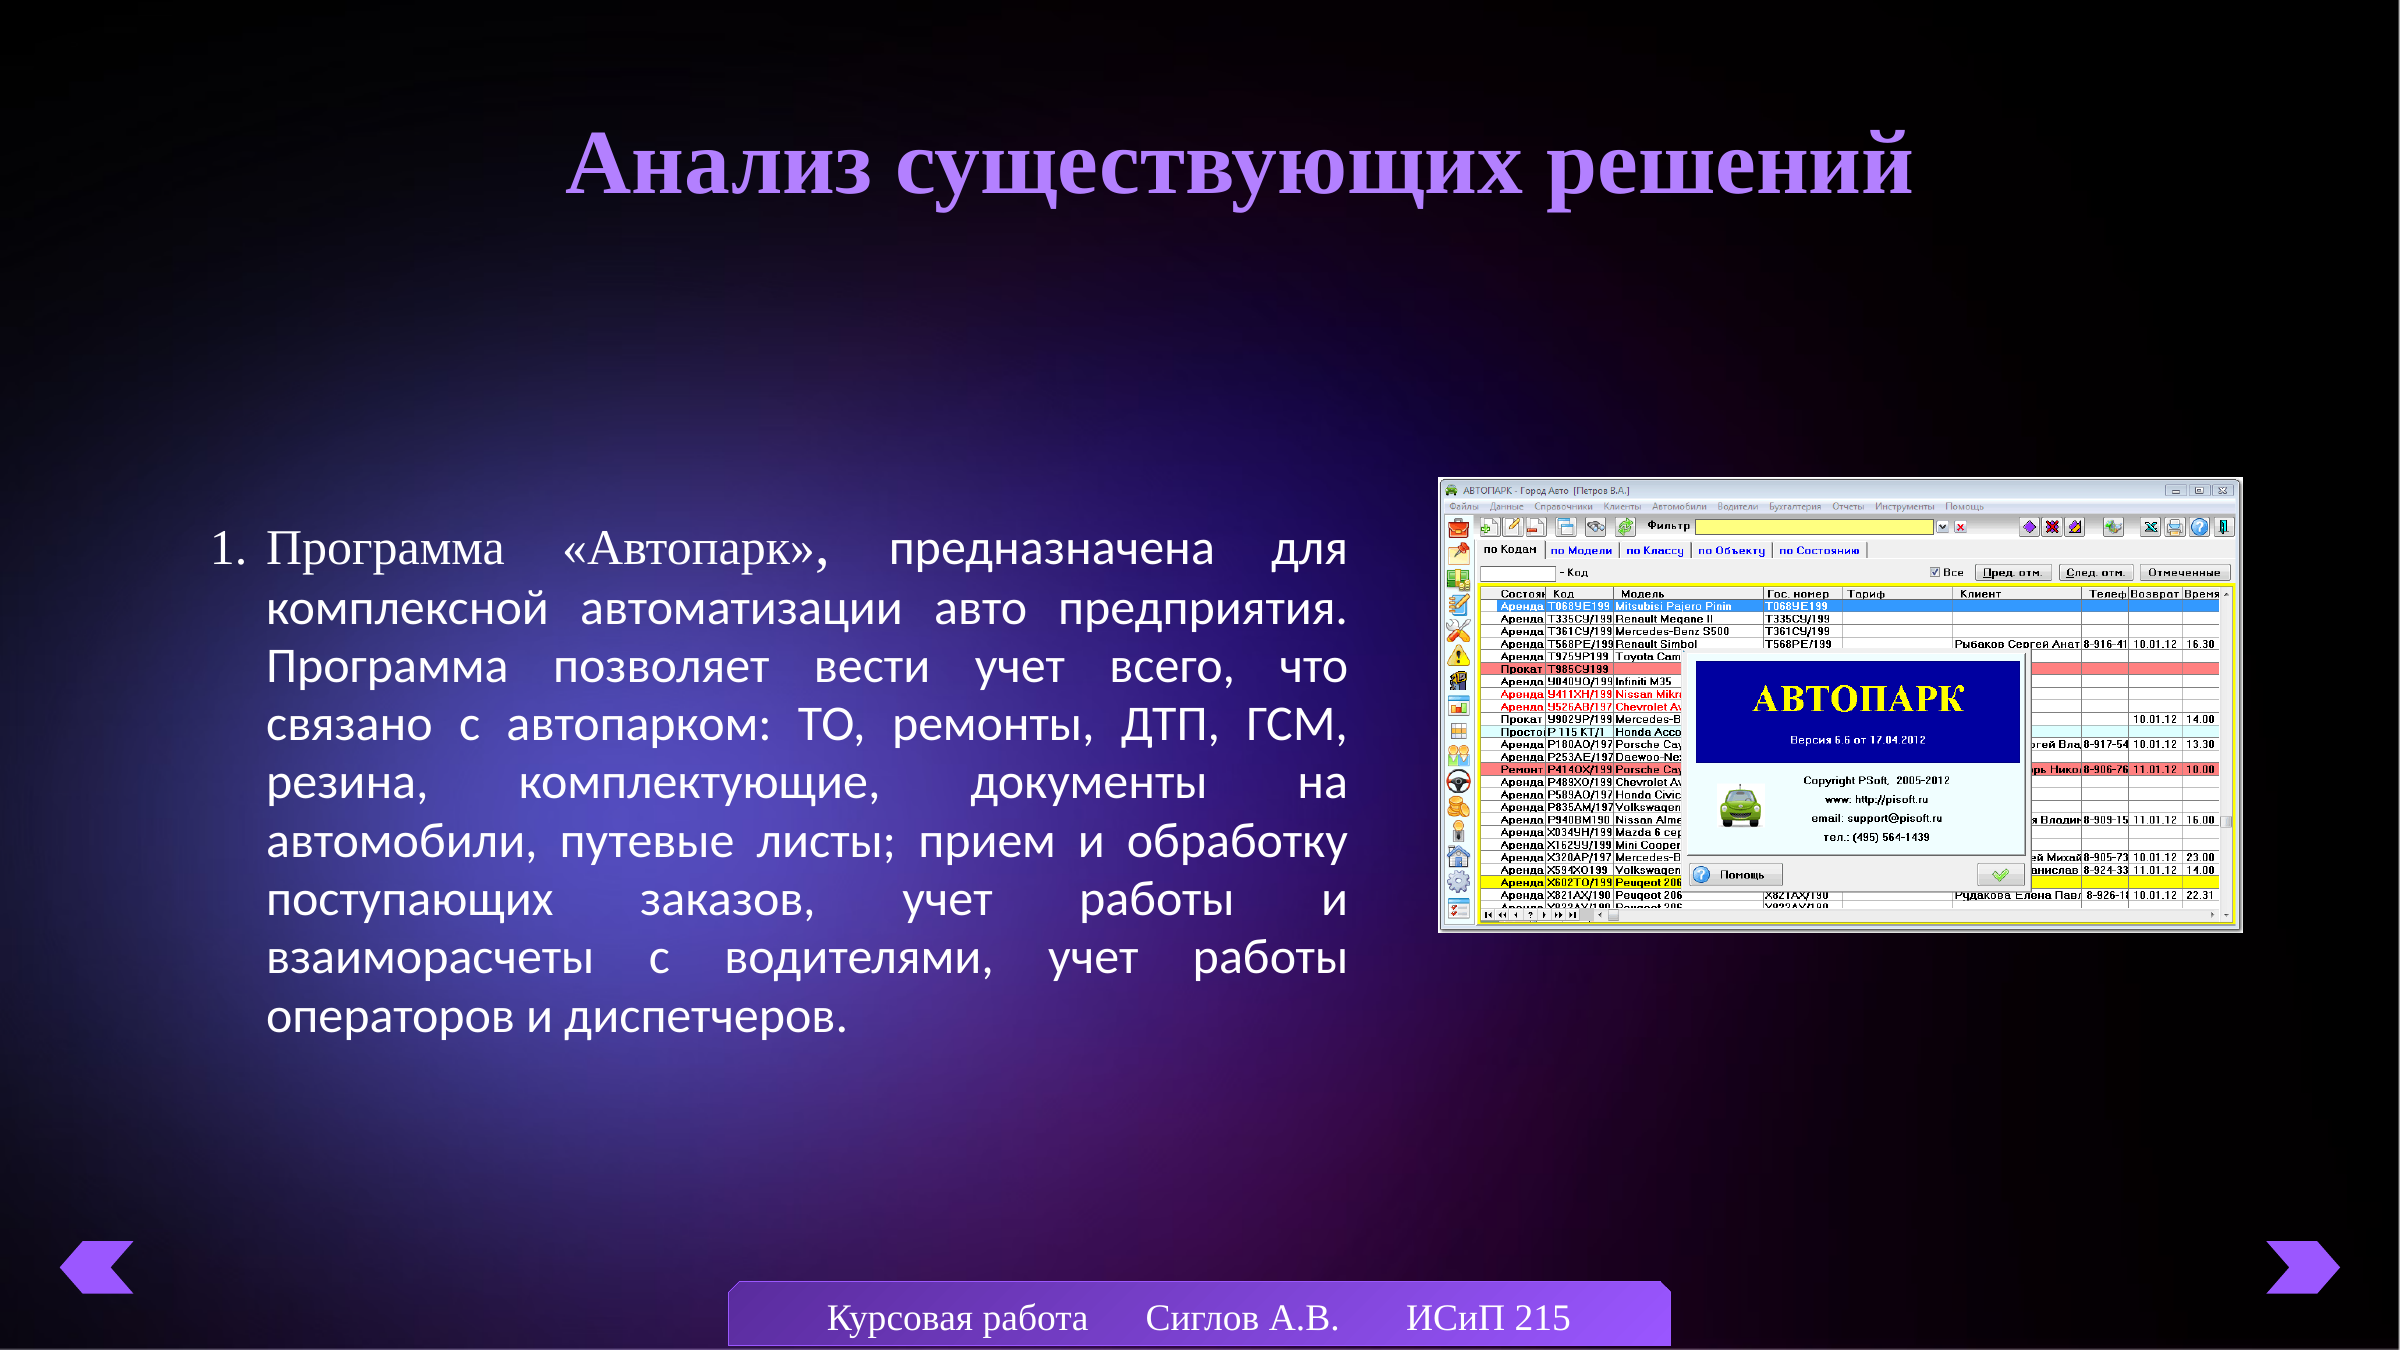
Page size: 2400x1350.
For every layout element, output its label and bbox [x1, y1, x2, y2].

picture [0, 0, 2400, 1350]
text_box [728, 1281, 1671, 1346]
